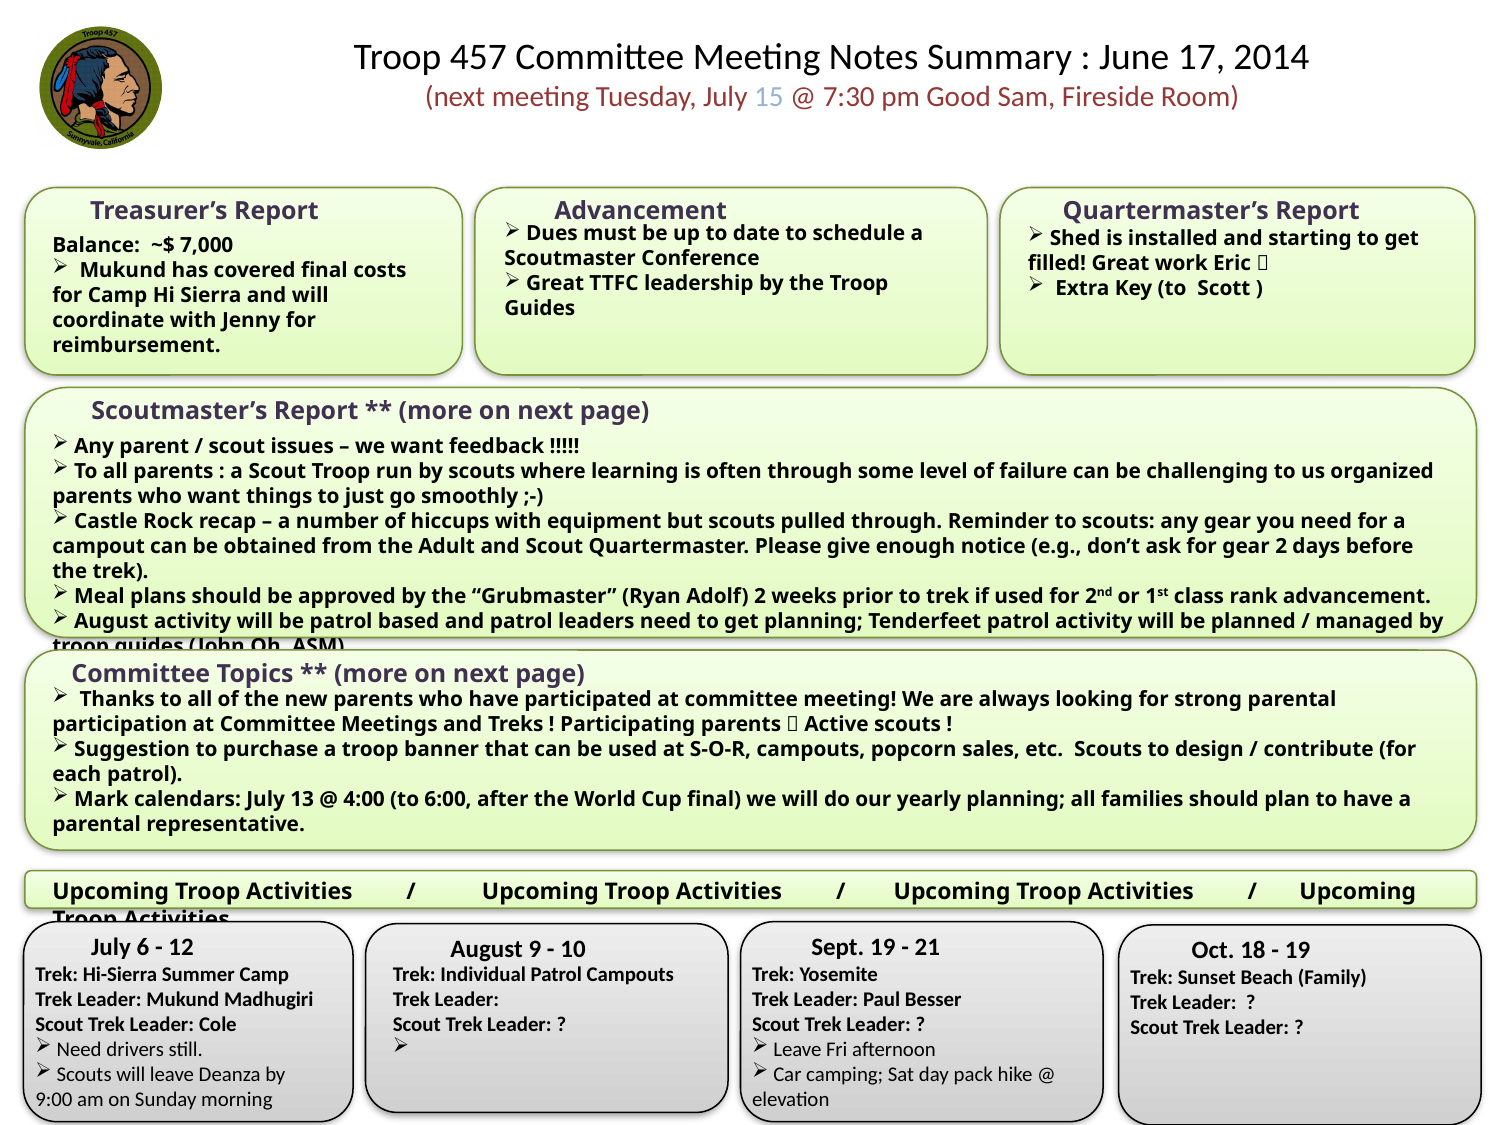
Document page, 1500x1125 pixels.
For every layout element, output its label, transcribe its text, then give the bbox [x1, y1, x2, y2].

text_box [999, 187, 1476, 376]
text_box Scoutmaster’s Report ** (more on next page) [76, 387, 666, 425]
text_box Upcoming Troop Activities / Upcoming Troop Activities / Upcoming Troop Activities / Upcoming Troop Activities [37, 869, 1487, 940]
text_box [24, 869, 37, 909]
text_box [737, 921, 1104, 1122]
text_box [24, 386, 1478, 639]
picture [37, 24, 163, 151]
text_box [1115, 924, 1482, 1125]
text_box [24, 649, 1477, 851]
text_box Troop 457 Committee Meeting Notes Summary : June 17, 2014 (next meeting Tuesday, July 15 @ 7:30 pm Good Sam, Fireside Room) [338, 24, 1326, 120]
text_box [20, 921, 354, 1122]
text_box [24, 187, 463, 376]
text_box Any parent / scout issues – we want feedback !!!!! To all parents : a Scout Troop run by scouts where learning is often through some level of failure can be challenging to us organized parents who want things to just go smoothly ;-) Castle Rock recap – a number of hiccups with equipment but scouts pulled through. Reminder to scouts: any gear you need for a campout can be obtained from the Adult and Scout Quartermaster. Please give enough notice (e.g., don’t ask for gear 2 days before the trek). Meal plans should be approved by the “Grubmaster” (Ryan Adolf) 2 weeks prior to trek if used for 2nd or 1st class rank advancement. August activity will be patrol based and patrol leaders need to get planning; Tenderfeet patrol activity will be planned / managed by troop guides (John Oh, ASM) [37, 425, 1468, 613]
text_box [474, 187, 988, 376]
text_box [365, 923, 729, 1113]
